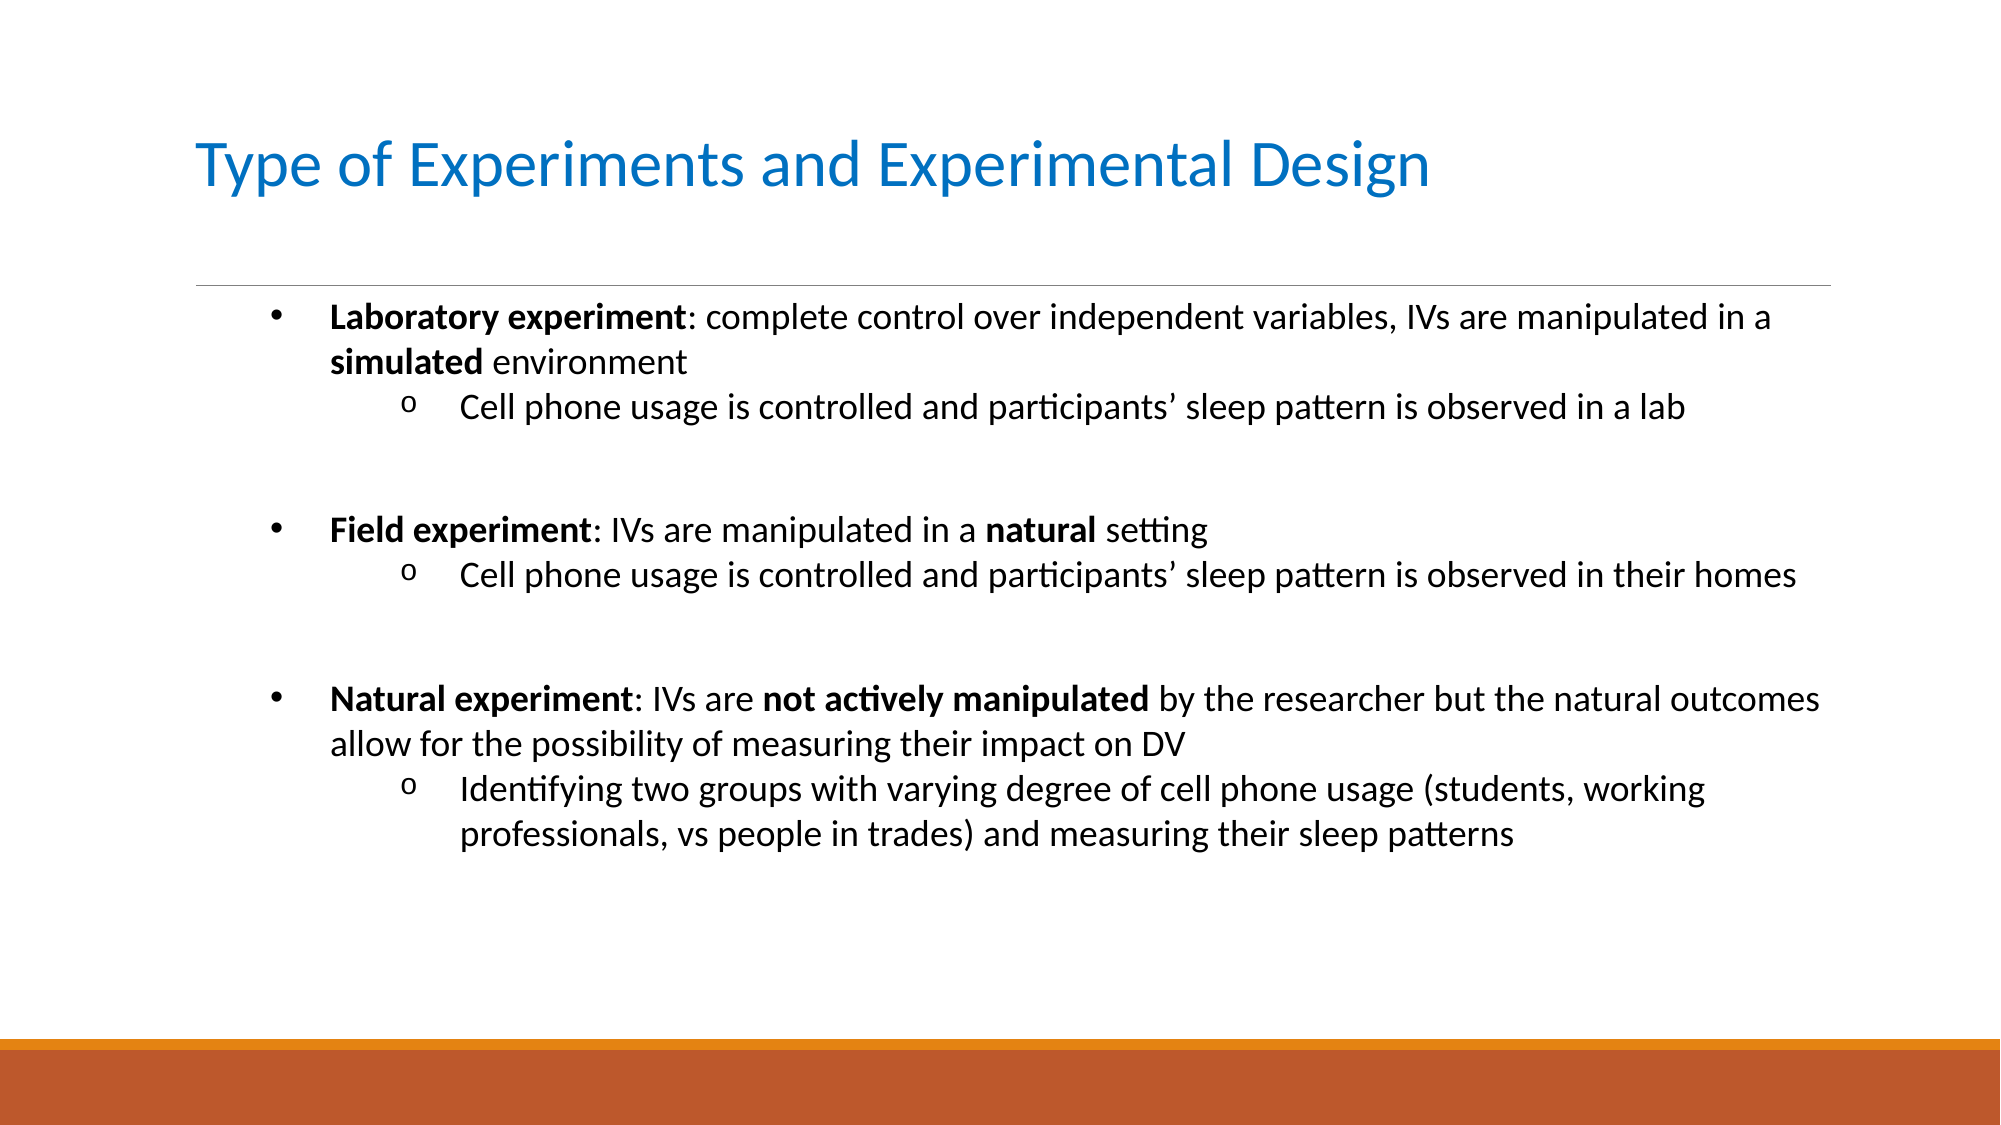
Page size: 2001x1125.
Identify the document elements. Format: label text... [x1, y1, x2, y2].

title Type of Experiments and Experimental Design [180, 47, 1830, 284]
list Laboratory experiment: complete control over independent variables, IVs are manipulated in a simulated environment Cell phone usage is controlled and participants’ sleep pattern is observed in a lab Field experiment: IVs are manipulated in a natural setting Cell phone usage is controlled and participants’ sleep pattern is observed in their homes Natural experiment: IVs are not actively manipulated by the researcher but the natural outcomes allow for the possibility of measuring their impact on DV Identifying two groups with varying degree of cell phone usage (students, working professionals, vs people in trades) and measuring their sleep patterns [180, 284, 1830, 1060]
